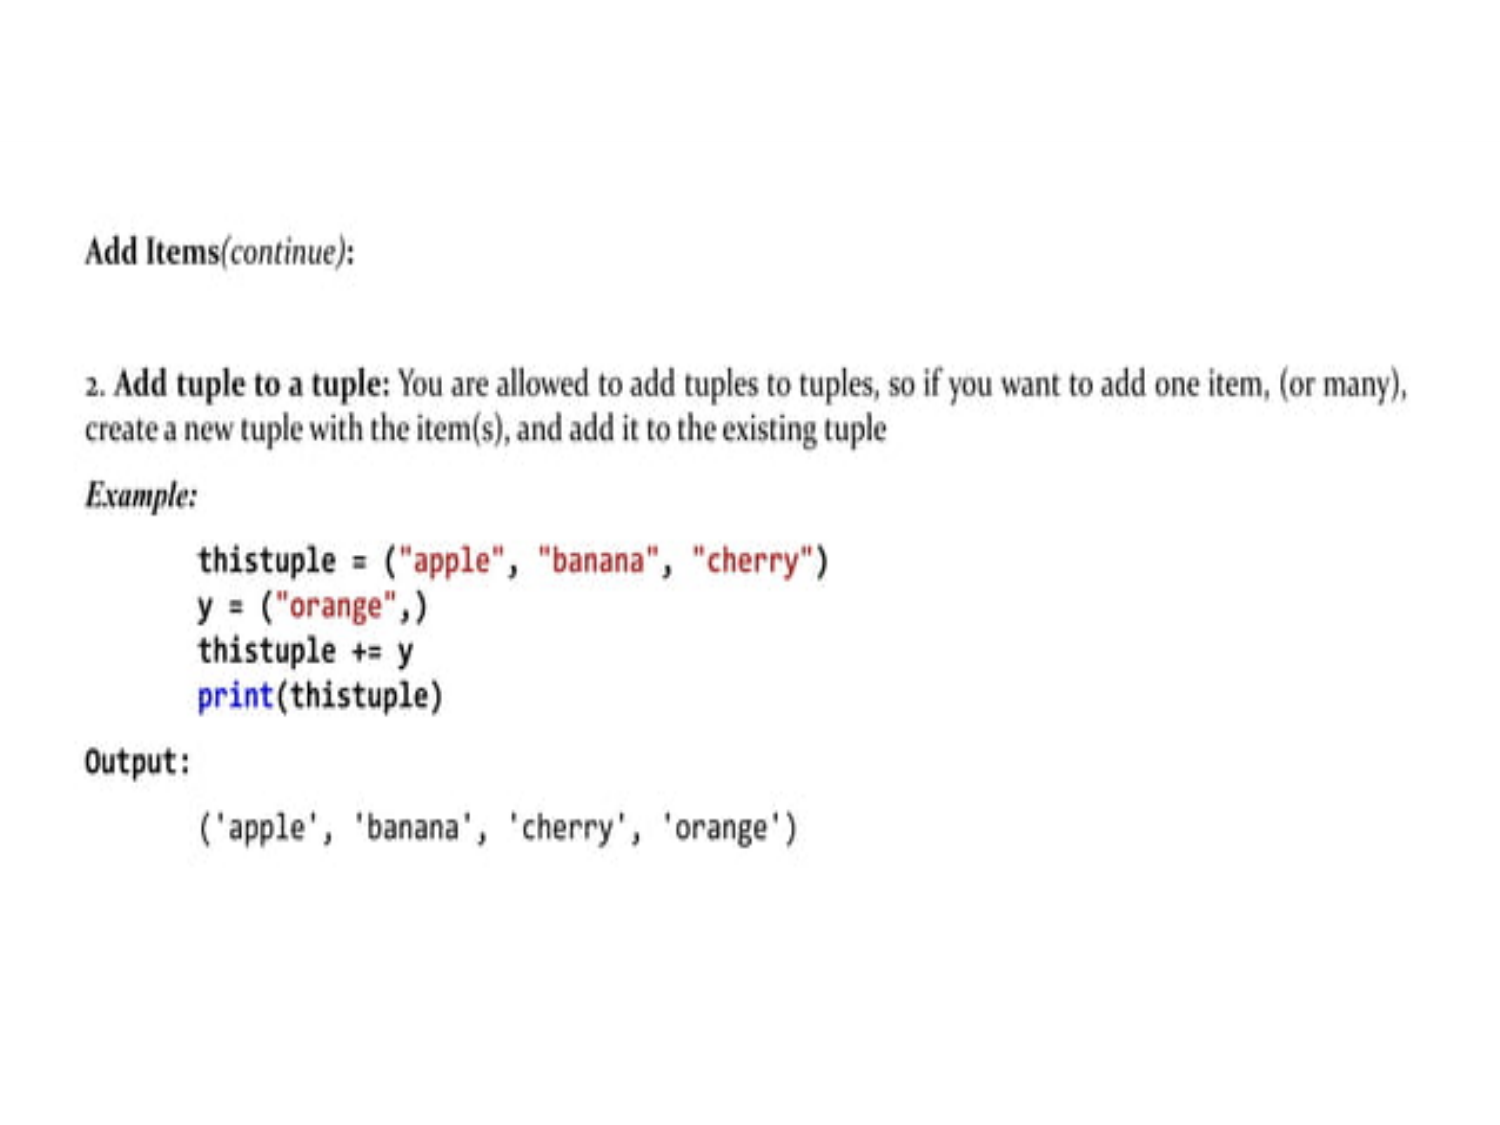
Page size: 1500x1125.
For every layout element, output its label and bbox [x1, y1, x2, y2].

picture [0, 139, 1500, 1125]
